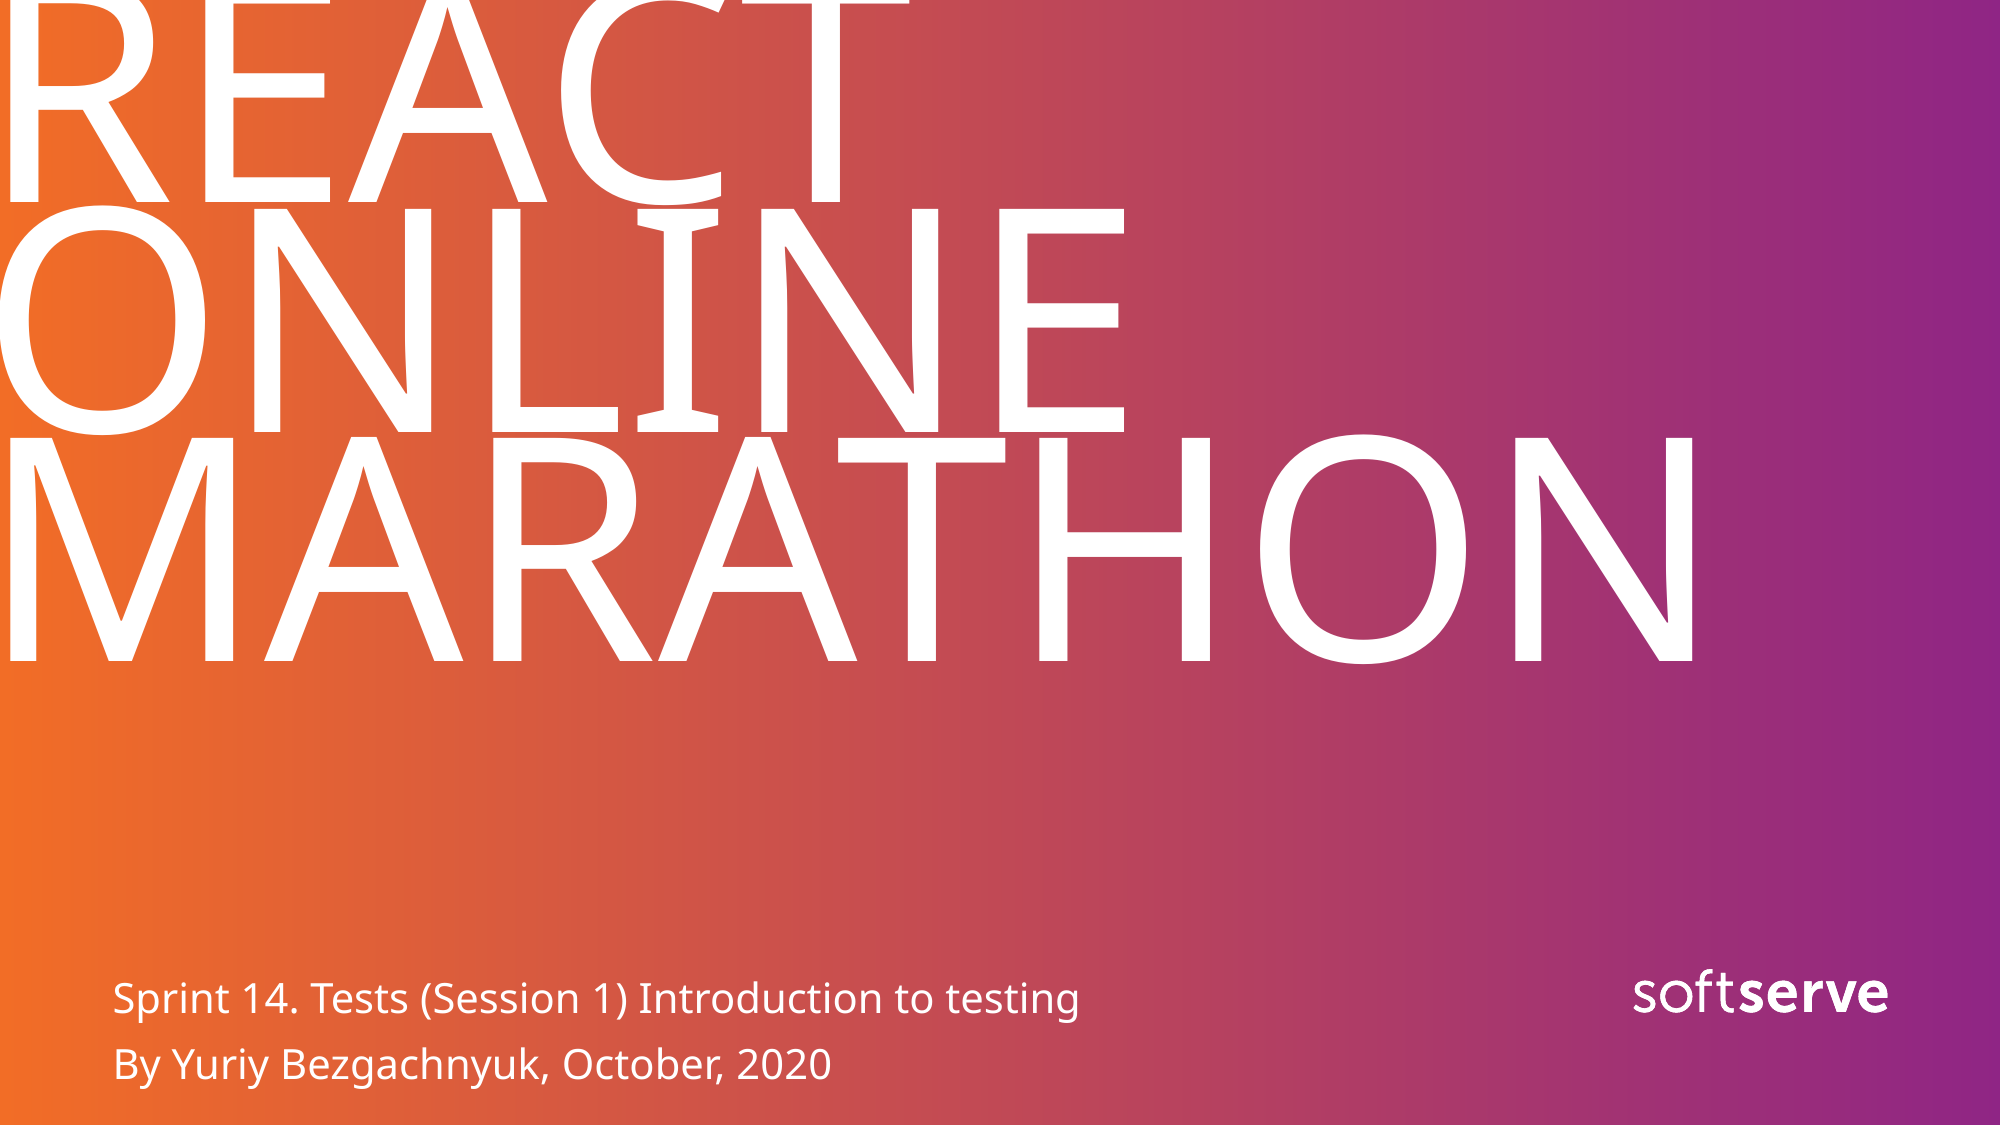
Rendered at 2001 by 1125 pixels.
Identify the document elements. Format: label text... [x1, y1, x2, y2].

title REACT ONLINE MARATHON [0, 28, 1999, 1125]
